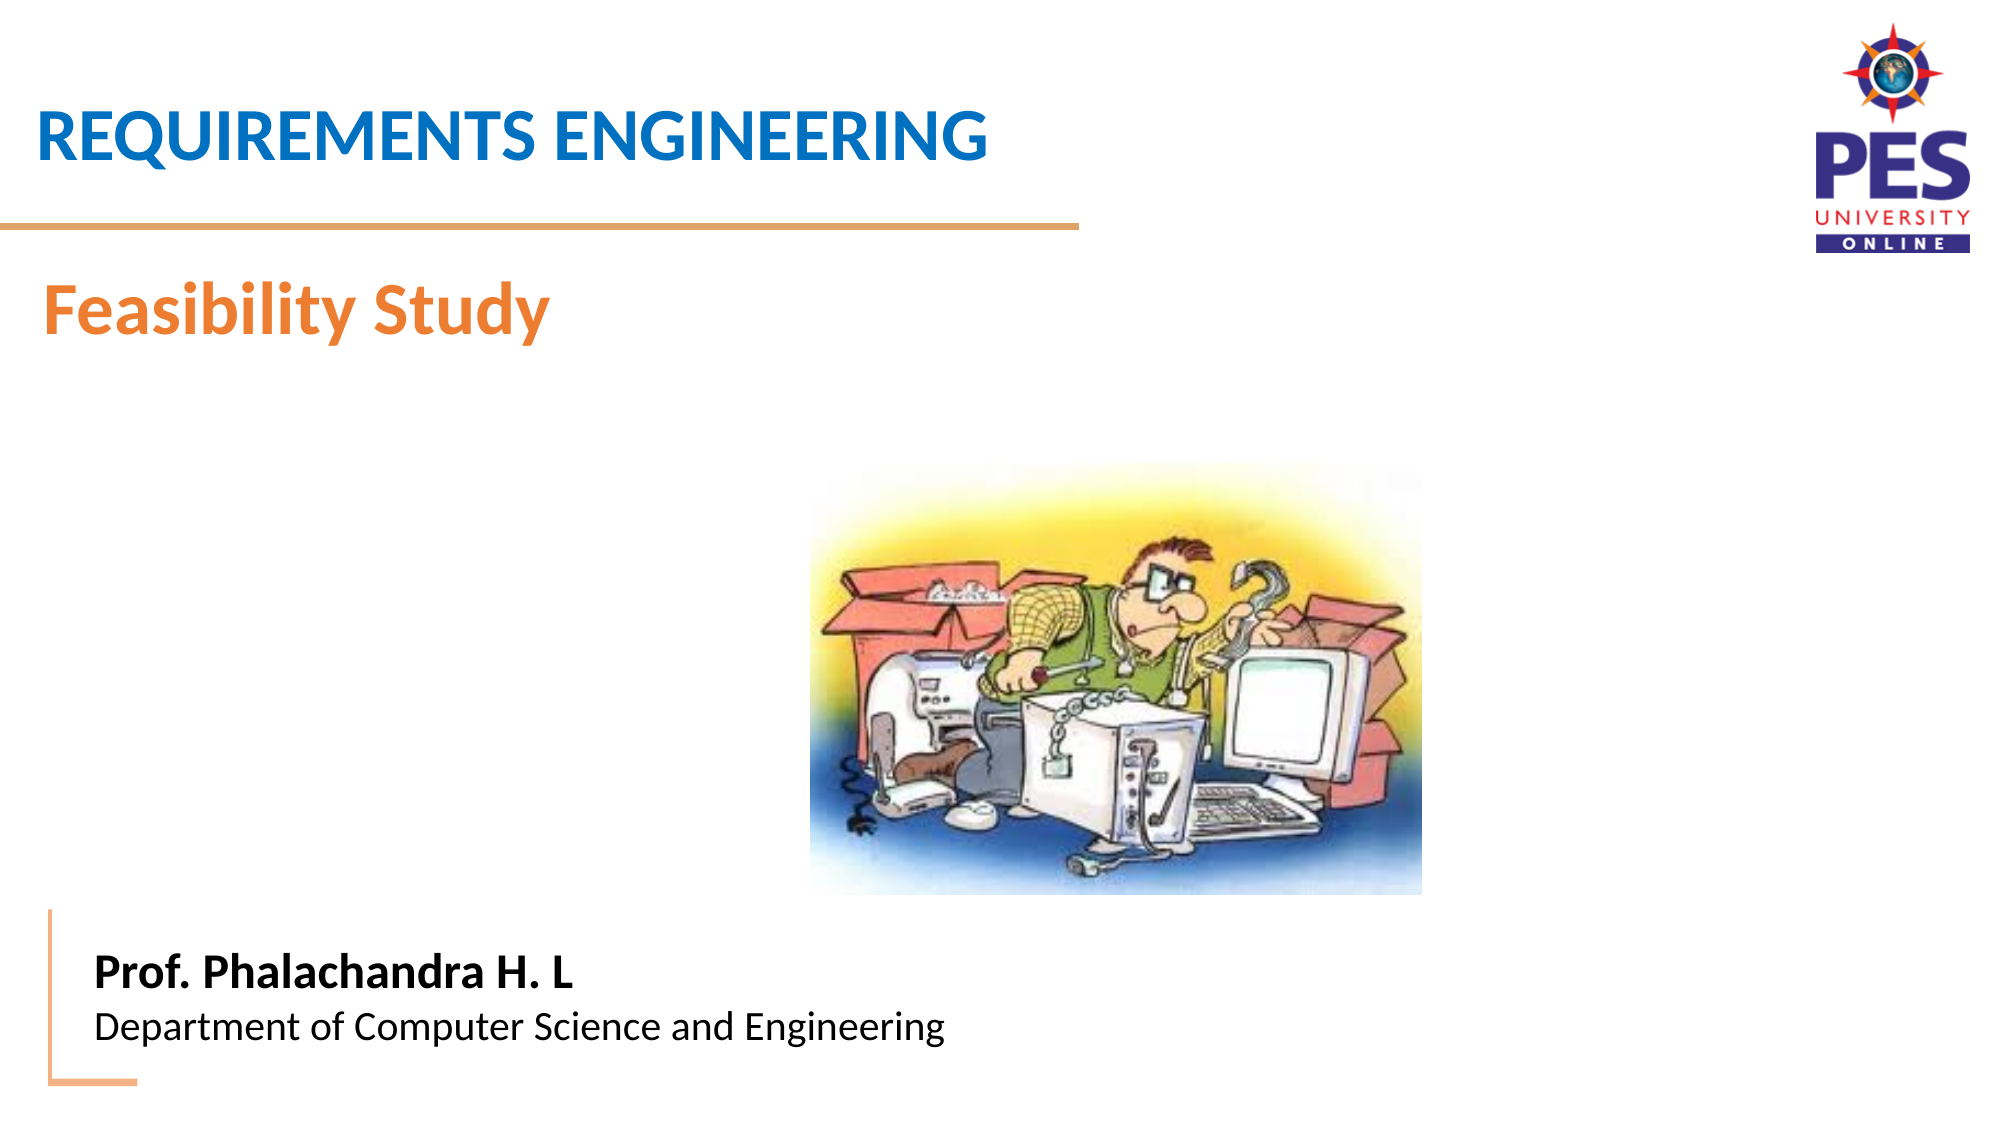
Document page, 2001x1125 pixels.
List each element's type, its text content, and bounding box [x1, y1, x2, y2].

picture [1816, 22, 1970, 253]
picture [810, 463, 1423, 895]
text_box Feasibility Study [28, 251, 1259, 357]
